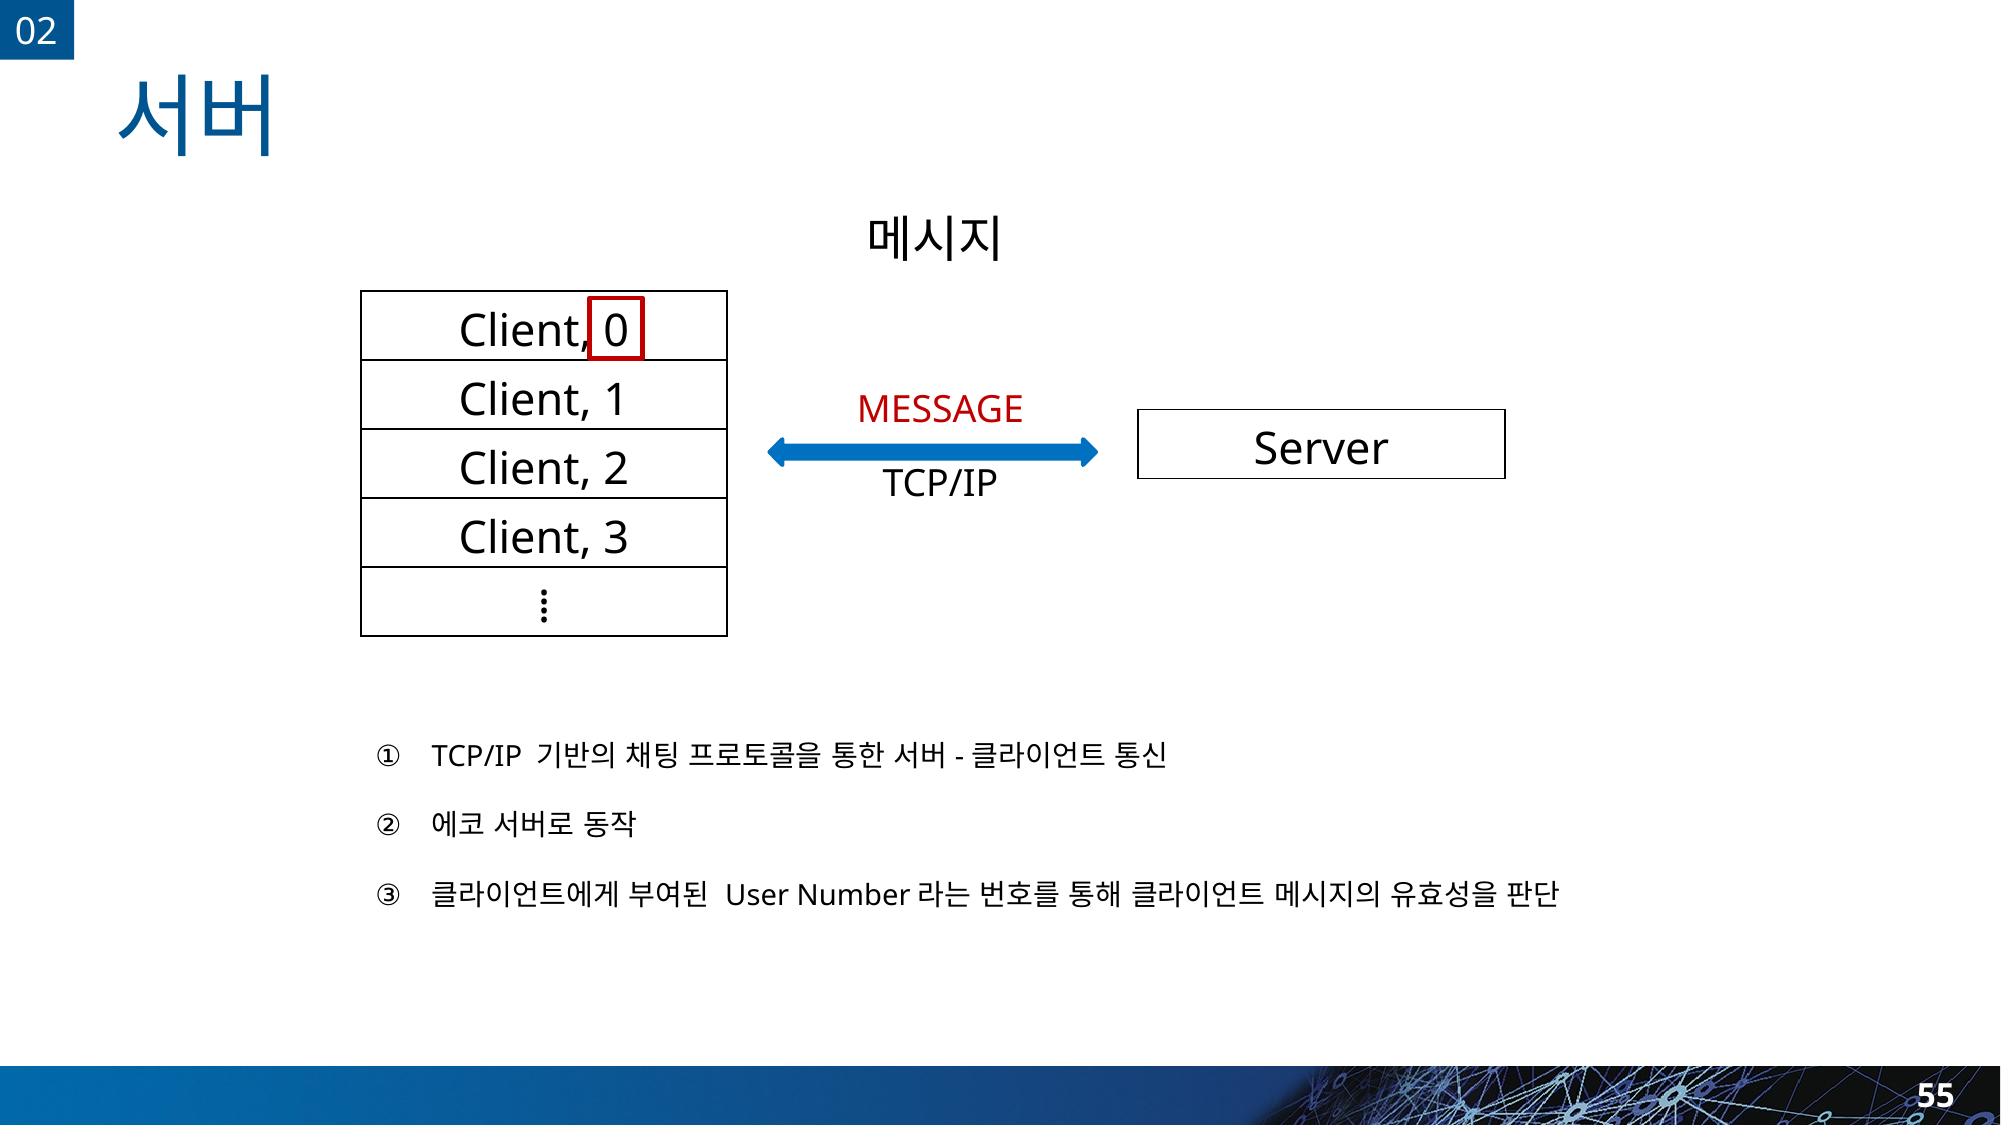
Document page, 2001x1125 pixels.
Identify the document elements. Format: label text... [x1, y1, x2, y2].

table_cell Client, 2 [362, 430, 726, 497]
title 서버 [99, 45, 1745, 200]
table_header Server [1139, 410, 1504, 478]
table_cell ⁞ [362, 568, 726, 635]
text_box [589, 298, 643, 359]
text_box 02 [0, 0, 75, 60]
text_box TCP/IP 기반의 채팅 프로토콜을 통한 서버-클라이언트 통신 에코 서버로 동작 클라이언트에게 부여된 User Number라는 번호를 통해 클라이언트 메시지의 유효성을 판단 [360, 684, 1673, 989]
table_header Client, 0 [362, 292, 726, 359]
slide_number 55 [1519, 1067, 1970, 1125]
picture [0, 1066, 2001, 1125]
table_cell Client, 1 [362, 361, 726, 428]
text_box TCP/IP [867, 452, 1071, 512]
text_box [831, 372, 1008, 433]
text_box MESSAGE [842, 377, 1071, 438]
text_box 메시지 [851, 200, 1164, 276]
text_box [767, 437, 1099, 467]
table_cell Client, 3 [362, 499, 726, 566]
